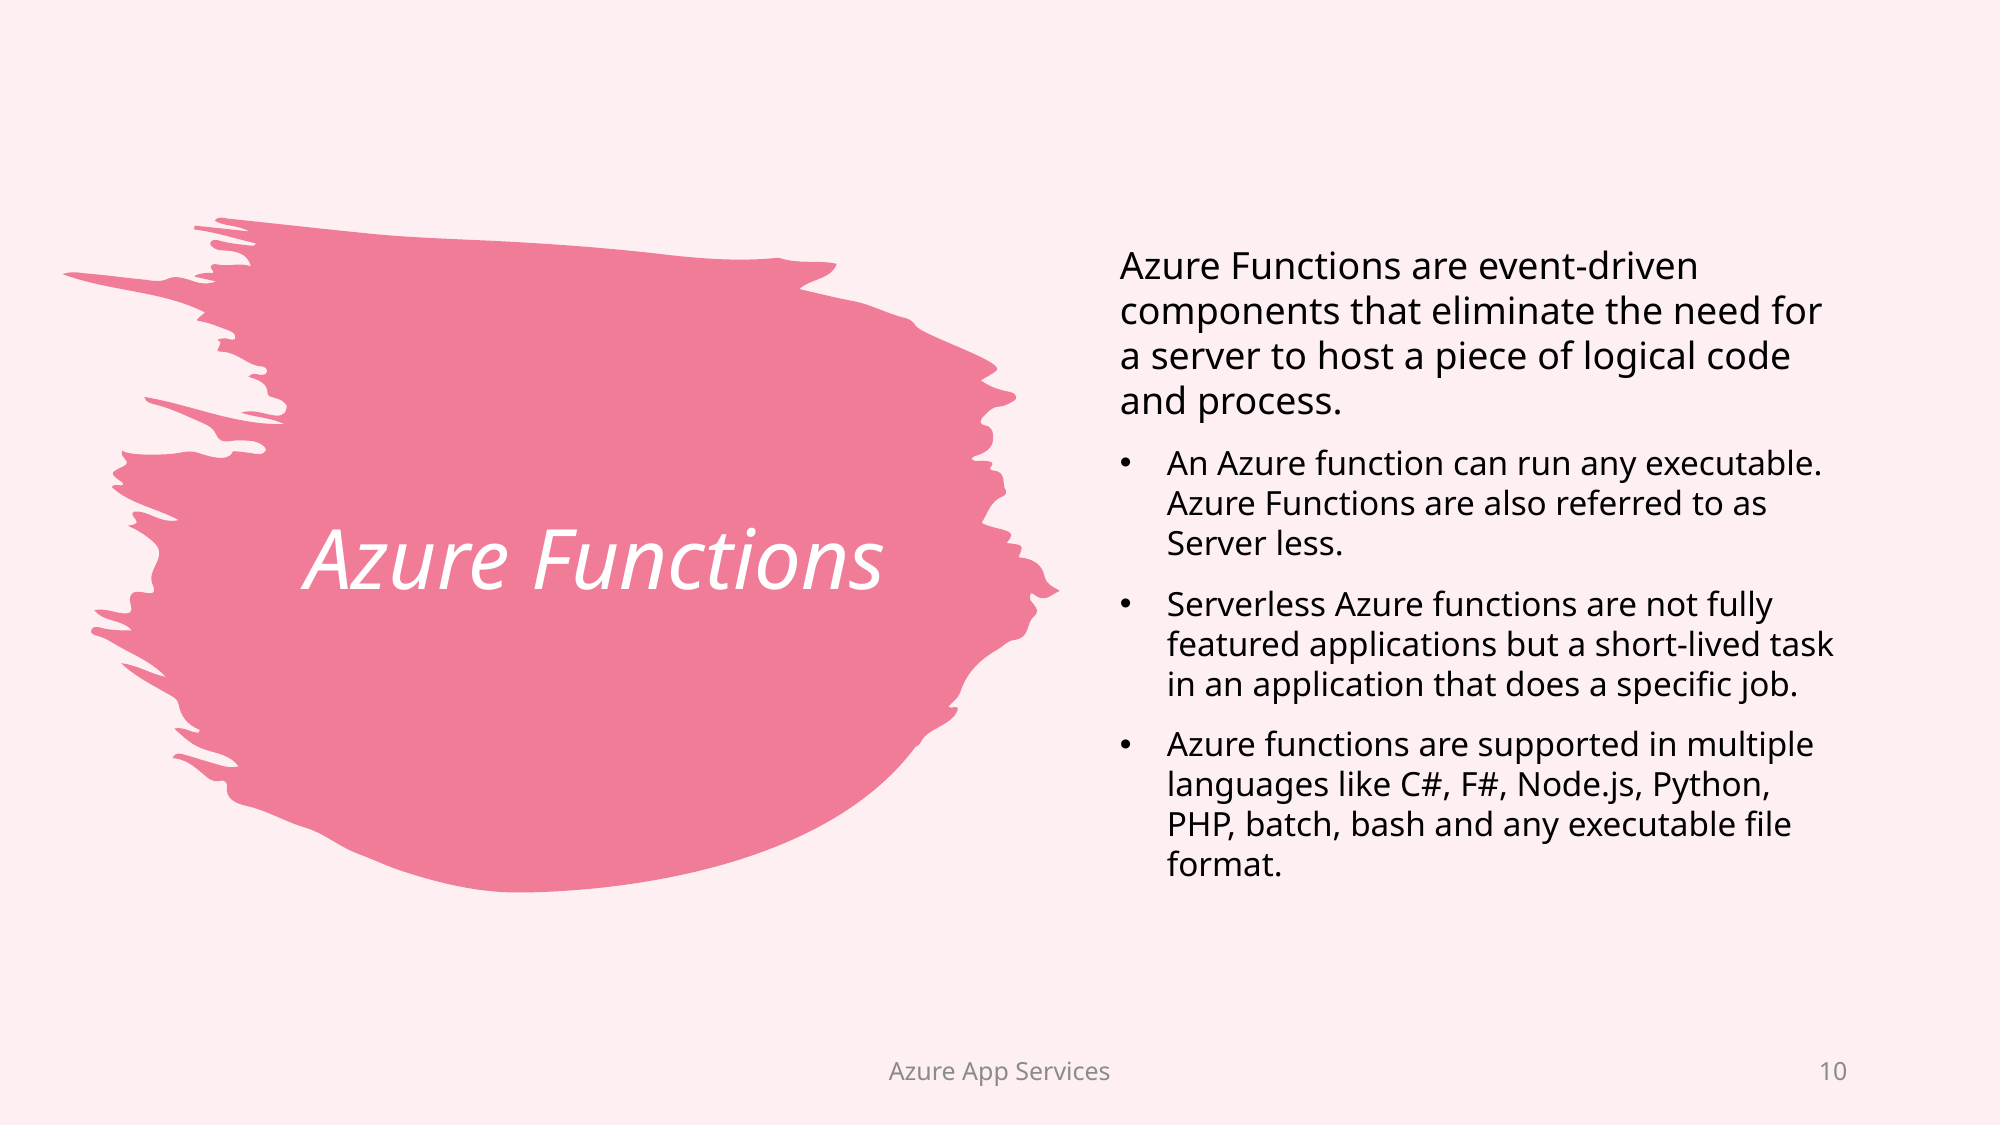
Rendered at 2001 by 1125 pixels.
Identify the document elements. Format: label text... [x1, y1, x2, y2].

slide_number 10 [1412, 1042, 1863, 1103]
title Azure Functions [290, 367, 903, 758]
footer Azure App Services [662, 1042, 1338, 1103]
list Azure Functions are event-driven components that eliminate the need for a server to host a piece of logical code and process. An Azure function can run any executable. Azure Functions are also referred to as Server less. Serverless Azure functions are not fully featured applications but a short-lived task in an application that does a specific job. Azure functions are supported in multiple languages like C#, F#, Node.js, Python, PHP, batch, bash and any executable file format. [1104, 116, 1863, 1009]
